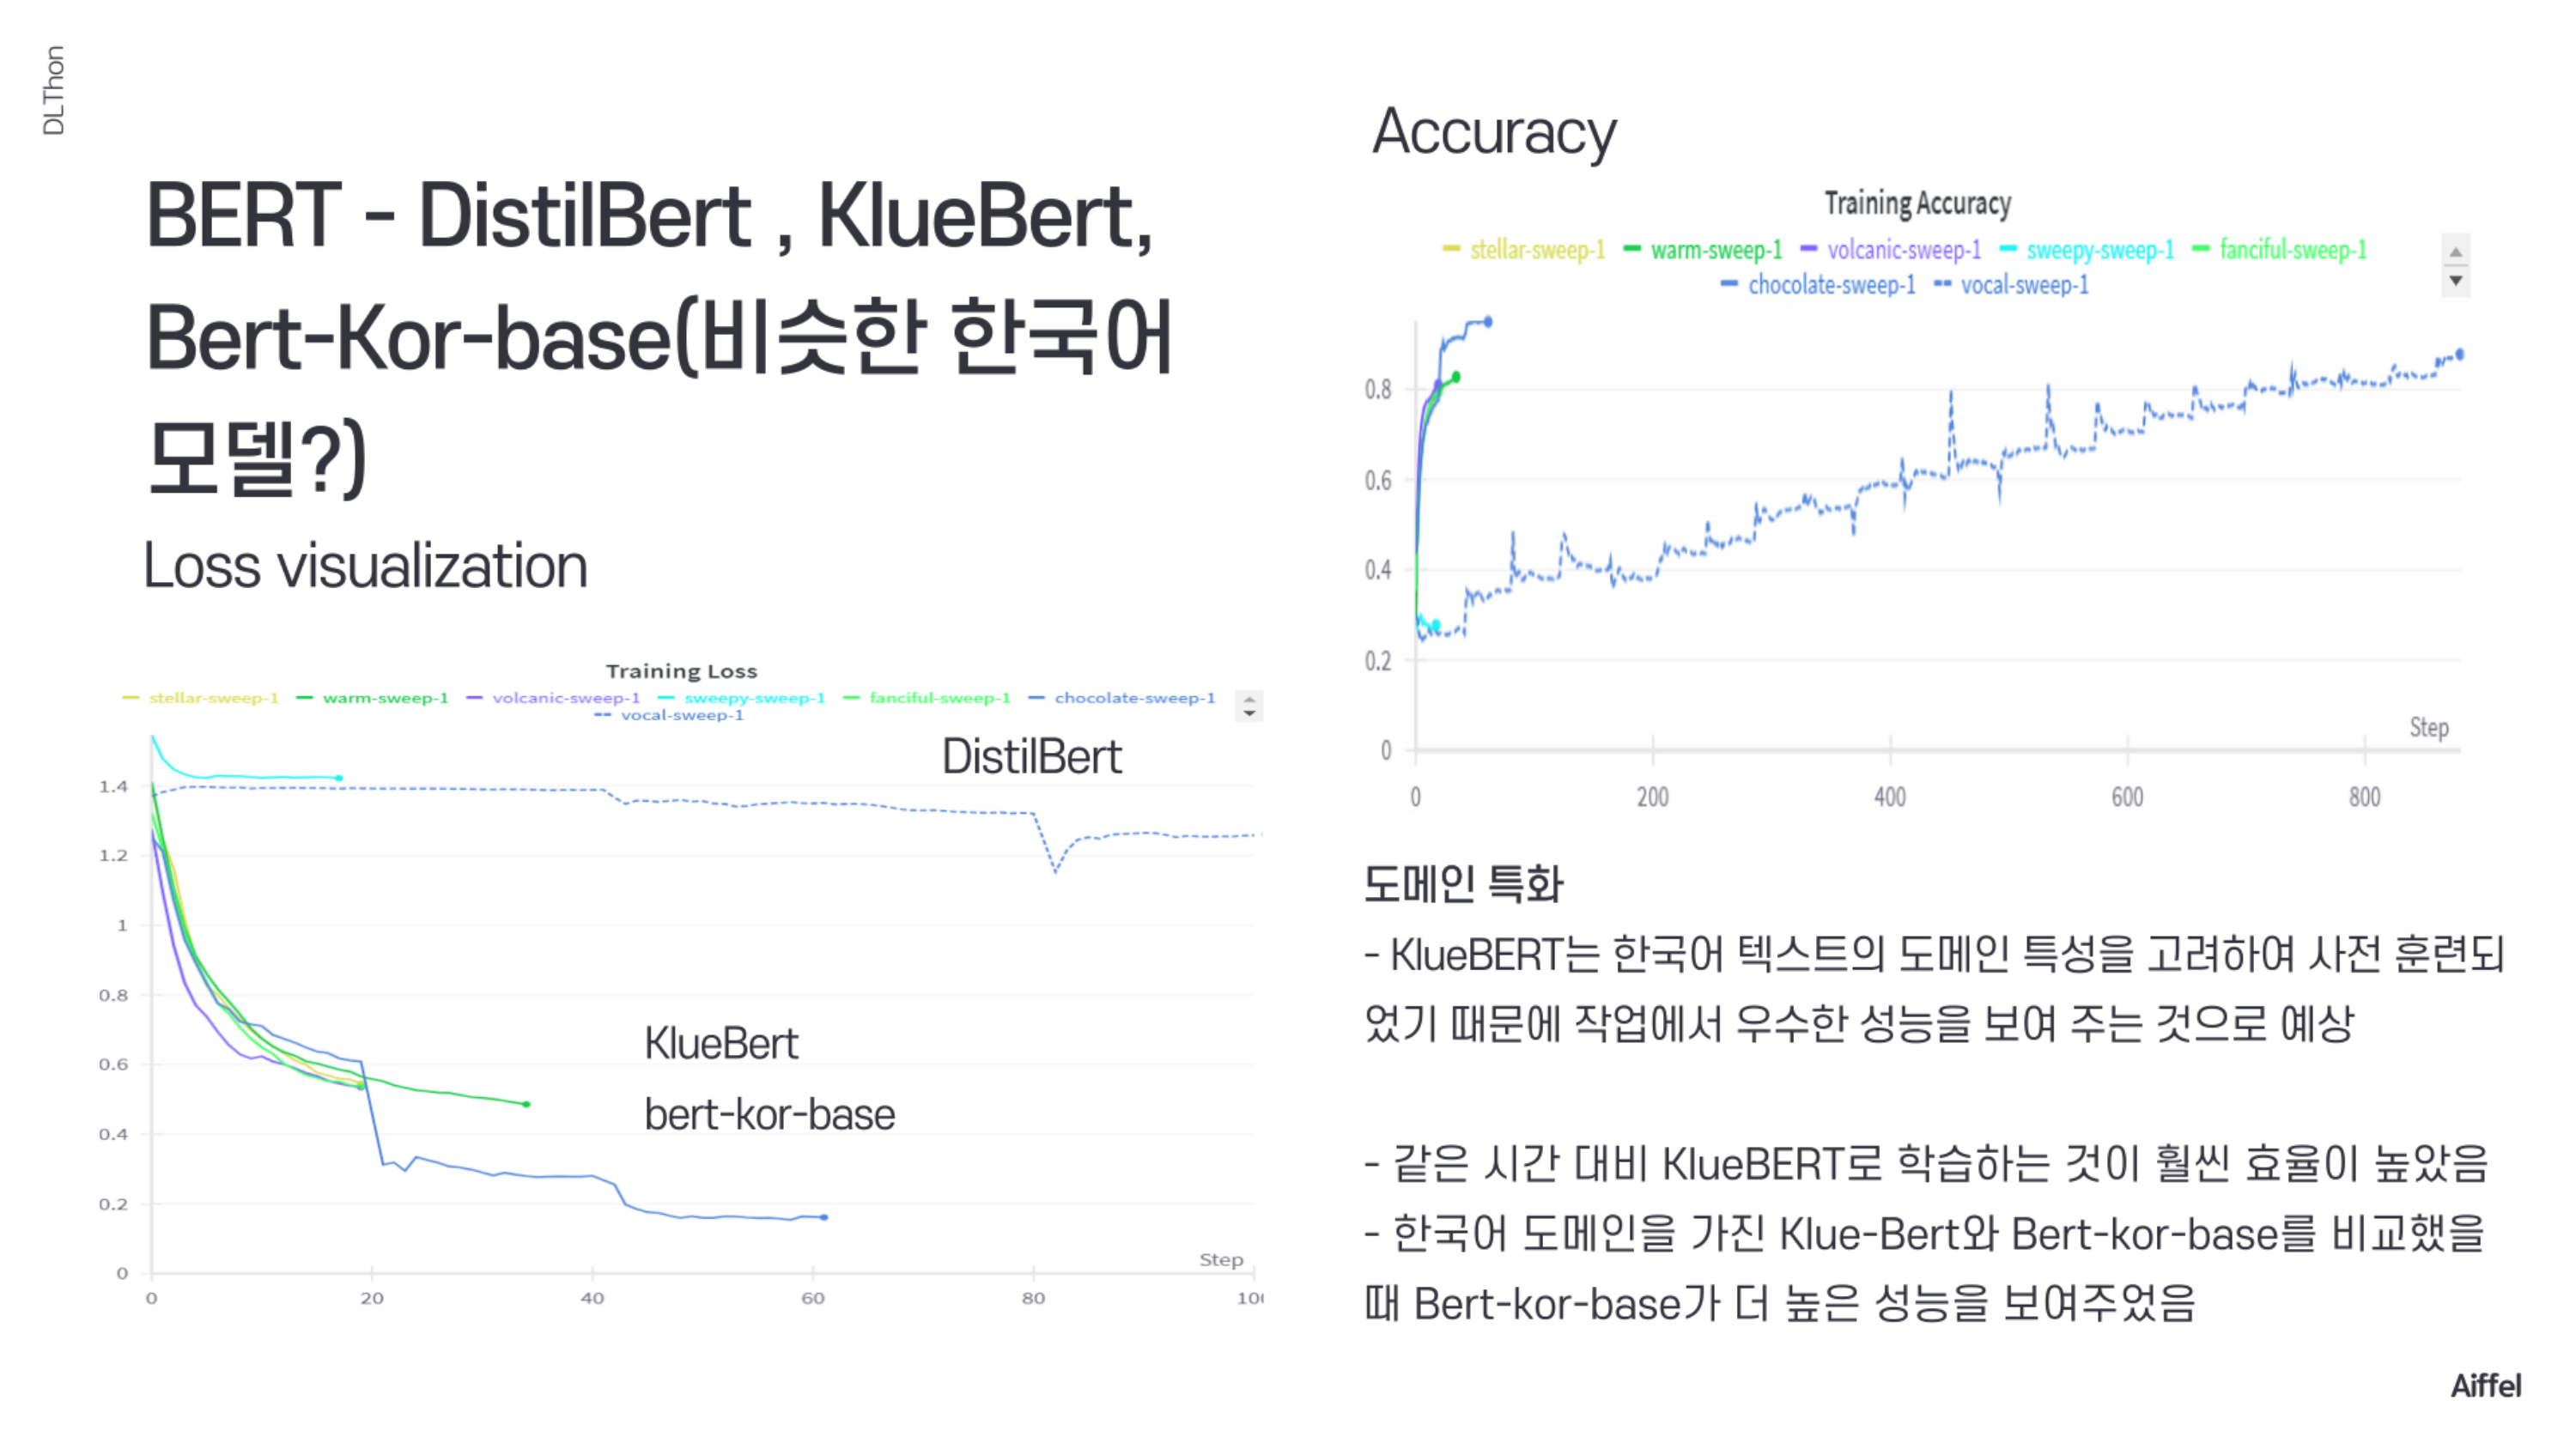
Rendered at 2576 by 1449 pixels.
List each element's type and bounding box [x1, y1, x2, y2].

picture [1353, 53, 1670, 239]
picture [1350, 844, 2576, 1432]
picture [926, 697, 1172, 828]
text_box [77, 641, 1288, 1322]
picture [0, 0, 1258, 658]
text_box [1341, 129, 2488, 834]
picture [630, 988, 939, 1179]
